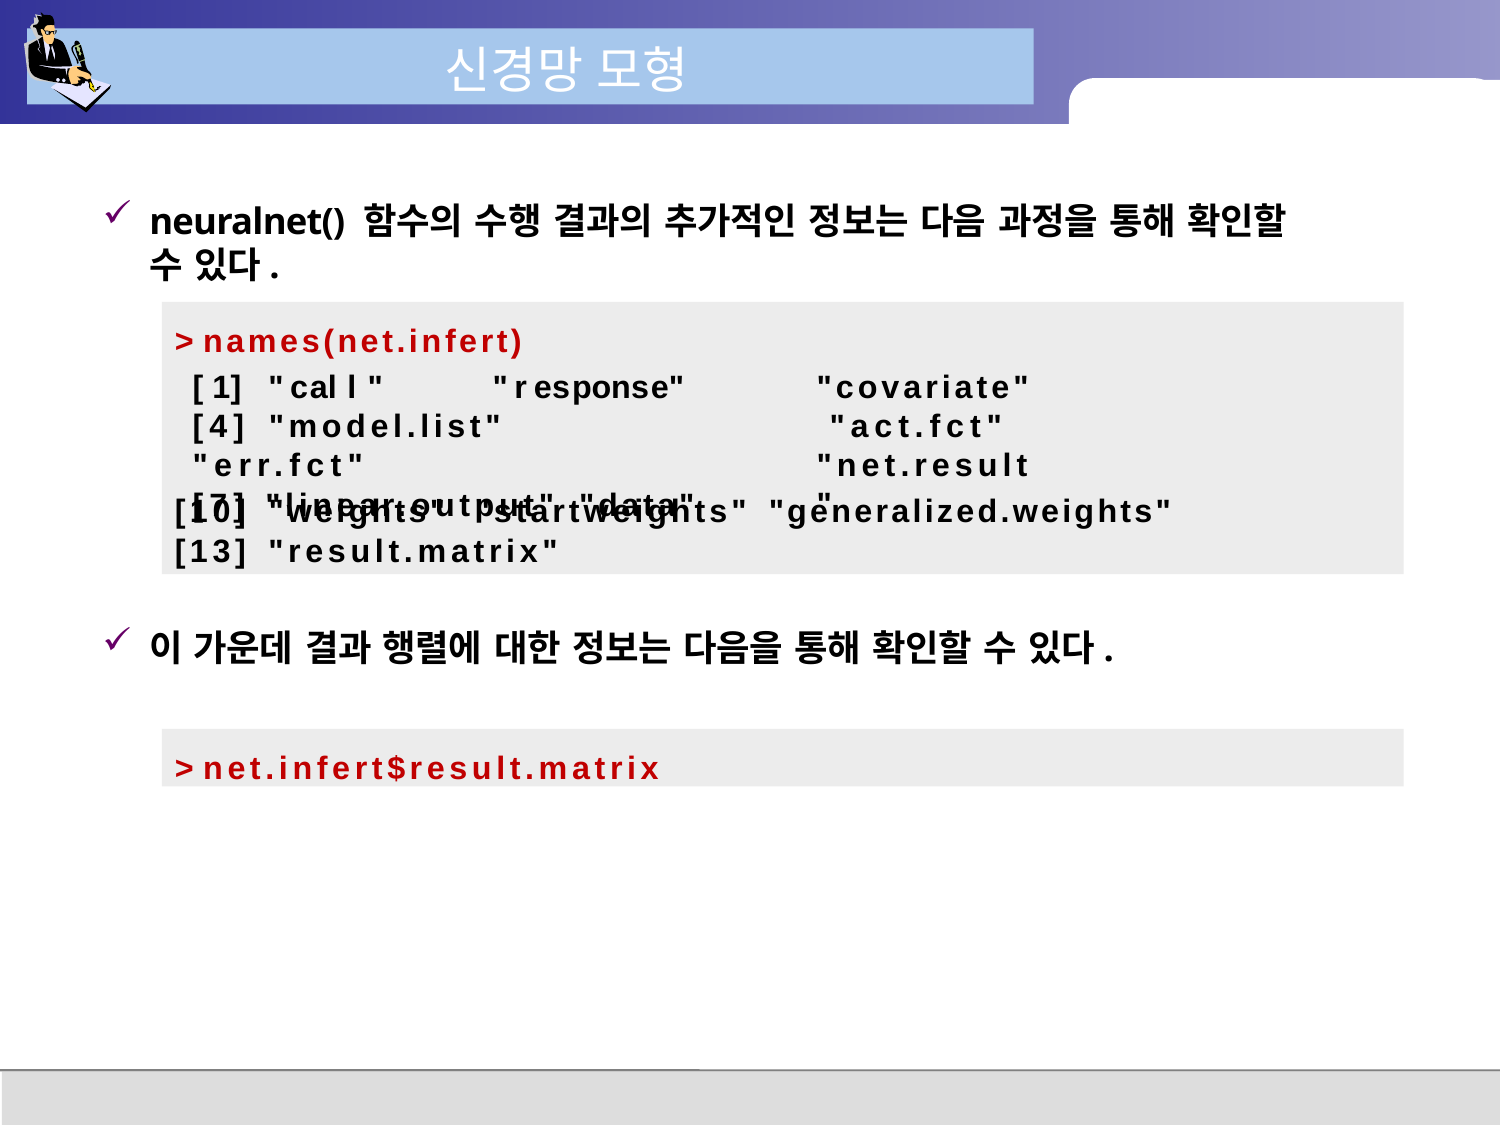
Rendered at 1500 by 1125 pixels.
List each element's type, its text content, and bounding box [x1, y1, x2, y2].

text_box [161, 301, 1404, 575]
text_box neuralnet() 함수의 수행 결과의 추가적인 정보는 다음 과정을 통해 확인할 수 있다. [100, 196, 1329, 286]
text_box [10] "weights" "startweights" "generalized.weights" [13] "result.matrix" 이 가운데 결과 행렬에 대한 정보는 다음을 통해 확인할 수 있다. [100, 487, 1270, 669]
text_box "covariate" "act.fct" "net.result" [816, 363, 1046, 487]
text_box > names(net.infert) [1] "call" "response" [4] "model.list" "err.fct" [7] "linear.output" "data" [174, 311, 786, 487]
text_box > net.infert$result.matrix [161, 728, 1404, 787]
title 신경망 모형 [100, 30, 1034, 126]
